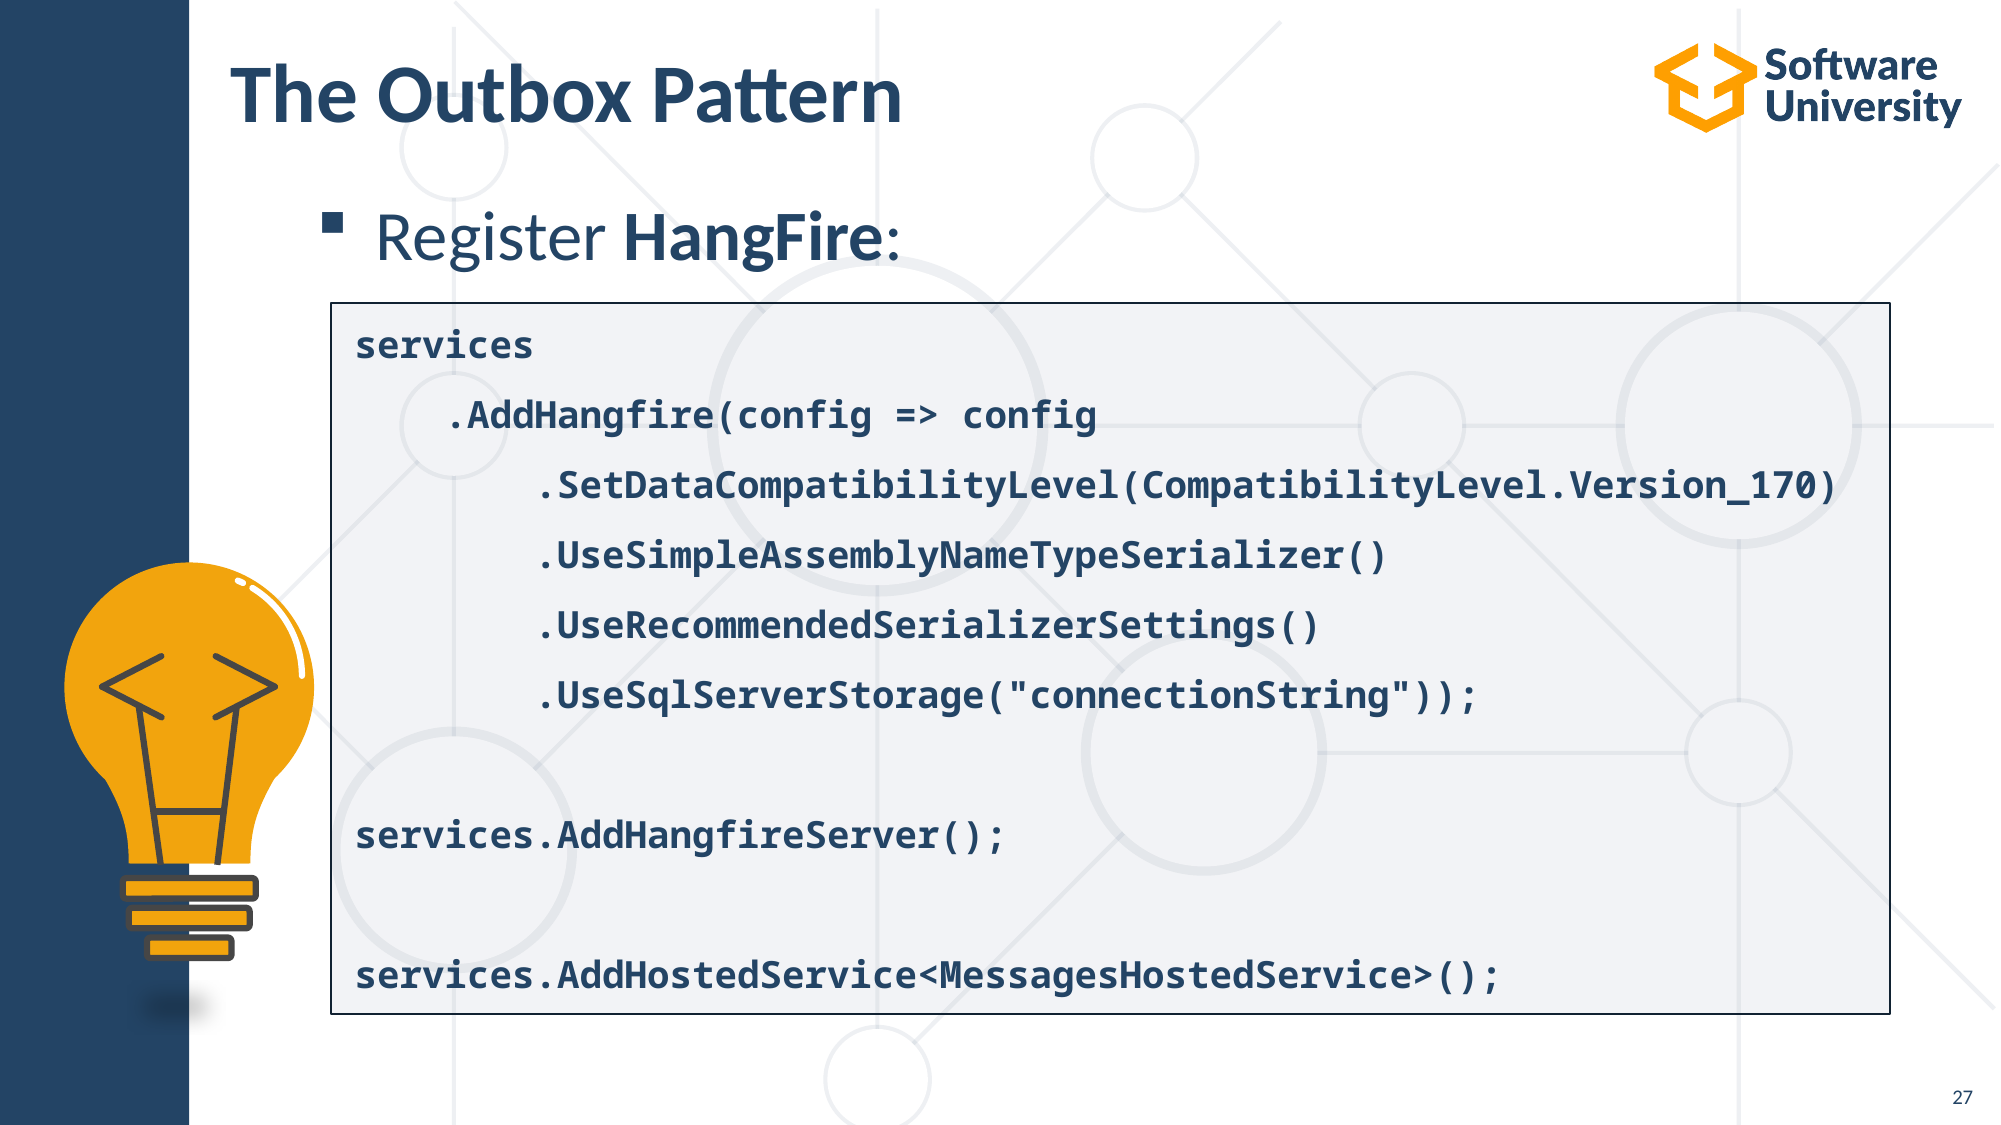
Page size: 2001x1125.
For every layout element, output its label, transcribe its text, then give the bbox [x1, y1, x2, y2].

slide_number 27 [1927, 1067, 1989, 1117]
list Register HangFire: [298, 183, 1968, 1094]
title The Outbox Pattern [212, 16, 1628, 162]
picture [1641, 31, 1973, 145]
text_box services .AddHangfire(config => config .SetDataCompatibilityLevel(CompatibilityLevel.Version_170) .UseSimpleAssemblyNameTypeSerializer() .UseRecommendedSerializerSettings() .UseSqlServerStorage("connectionString")); services.AddHangfireServer(); services.AddHostedService<MessagesHostedService>(); [331, 303, 1891, 1015]
